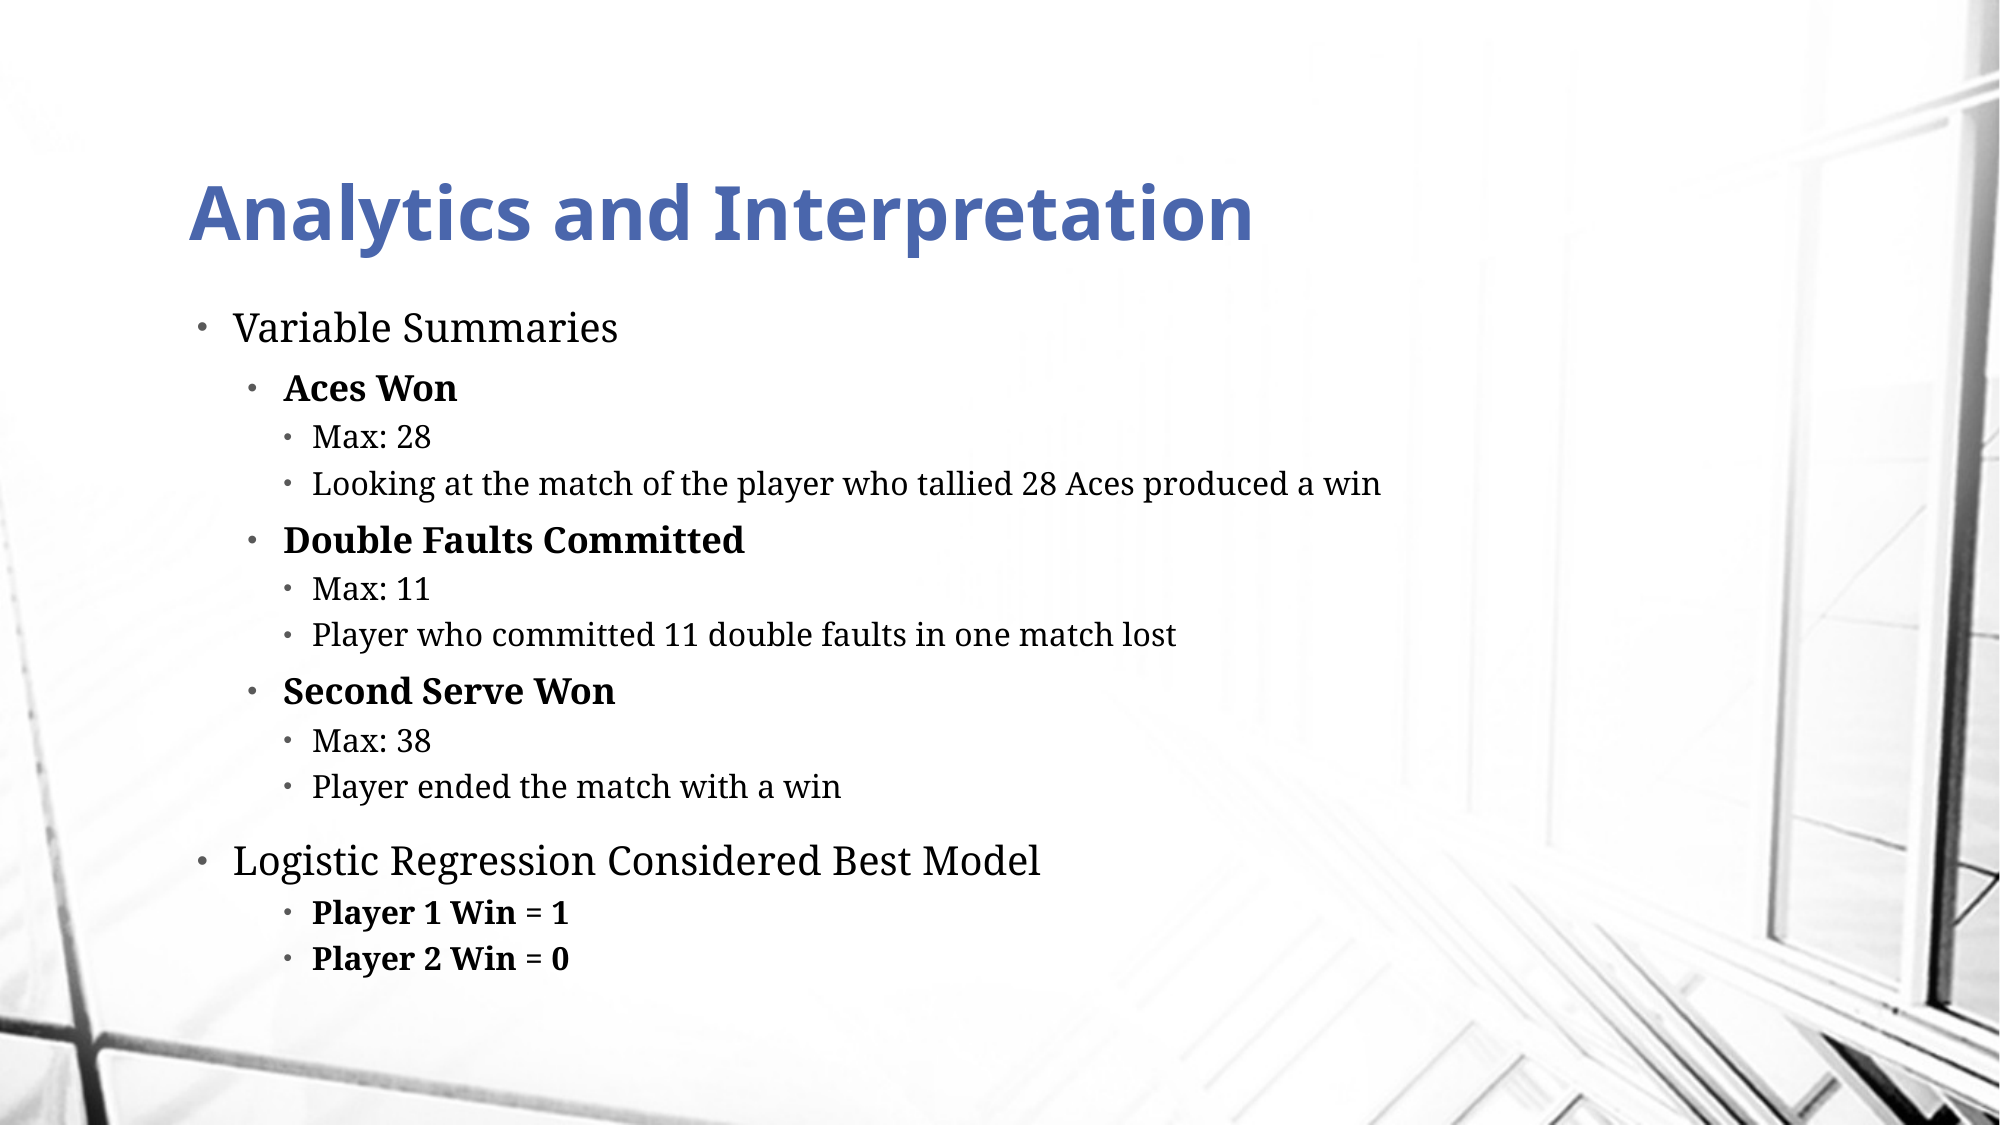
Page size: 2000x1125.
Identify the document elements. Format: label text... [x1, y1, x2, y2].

title Analytics and Interpretation [174, 87, 1600, 263]
picture [0, 0, 2000, 1125]
list Variable Summaries Aces Won Max: 28 Looking at the match of the player who tallied 28 Aces produced a win Double Faults Committed Max: 11 Player who committed 11 double faults in one match lost Second Serve Won Max: 38 Player ended the match with a win Logistic Regression Considered Best Model Player 1 Win = 1 Player 2 Win = 0 [174, 299, 1600, 988]
